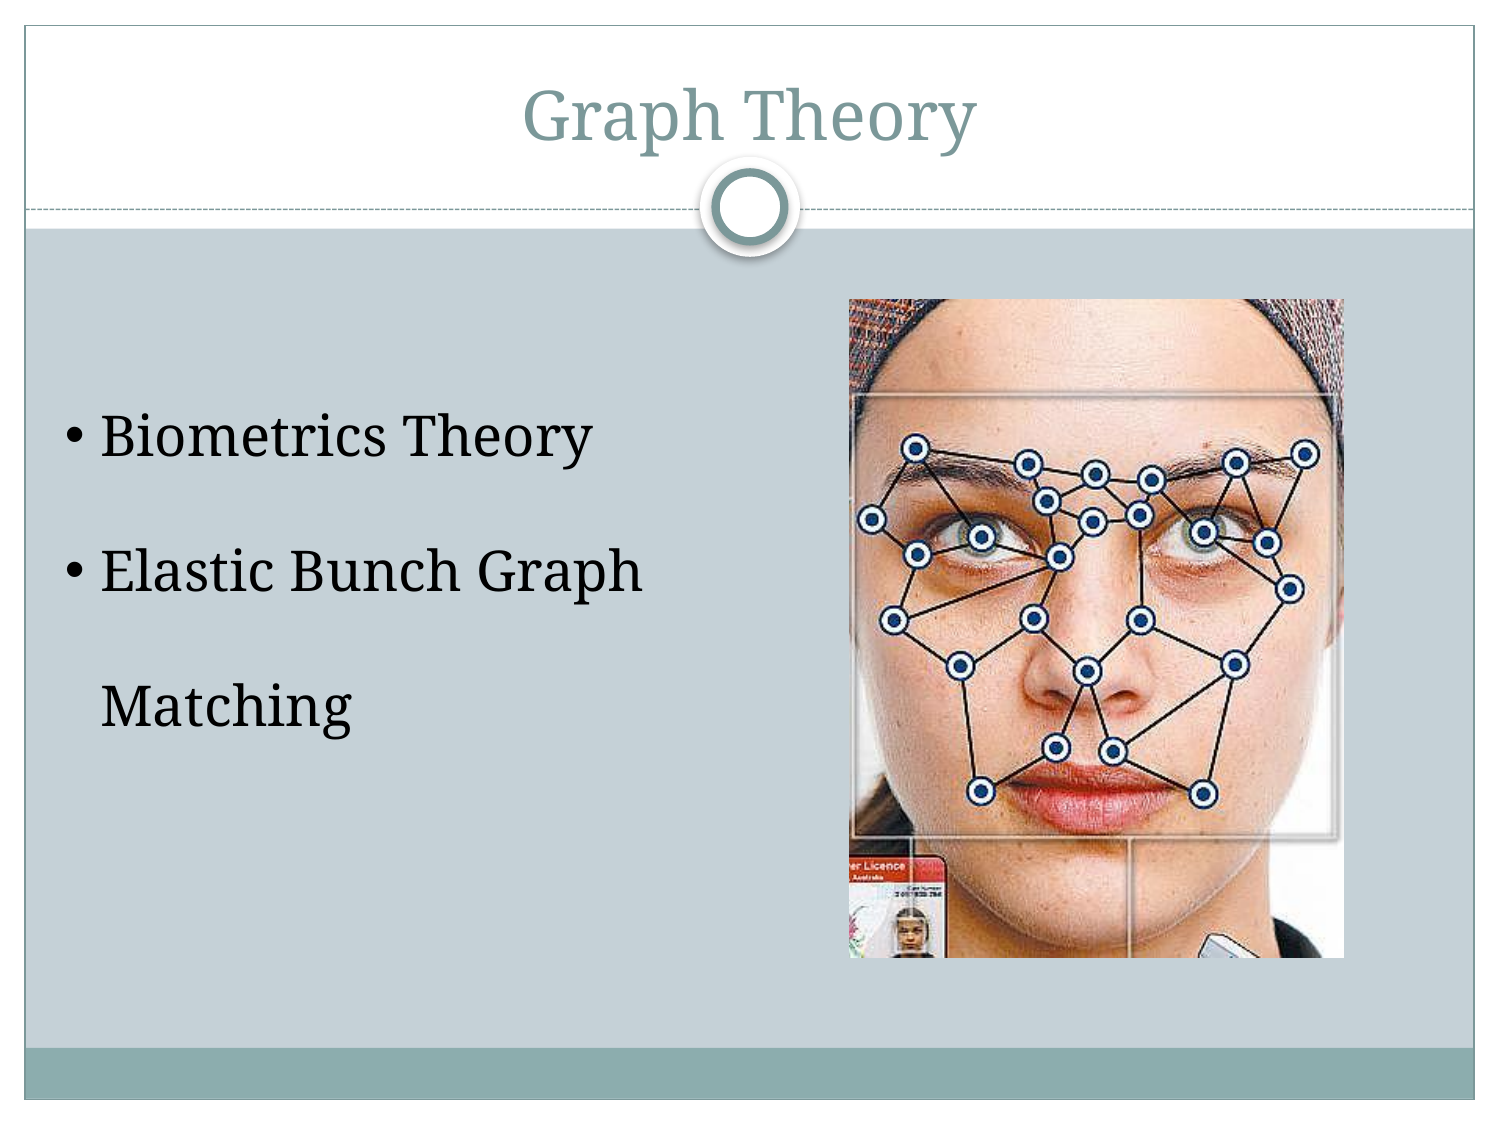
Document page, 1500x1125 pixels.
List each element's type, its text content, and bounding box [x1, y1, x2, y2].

text_box Biometrics Theory Elastic Bunch Graph Matching [49, 324, 800, 745]
title Graph Theory [49, 37, 1450, 163]
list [849, 299, 1344, 959]
